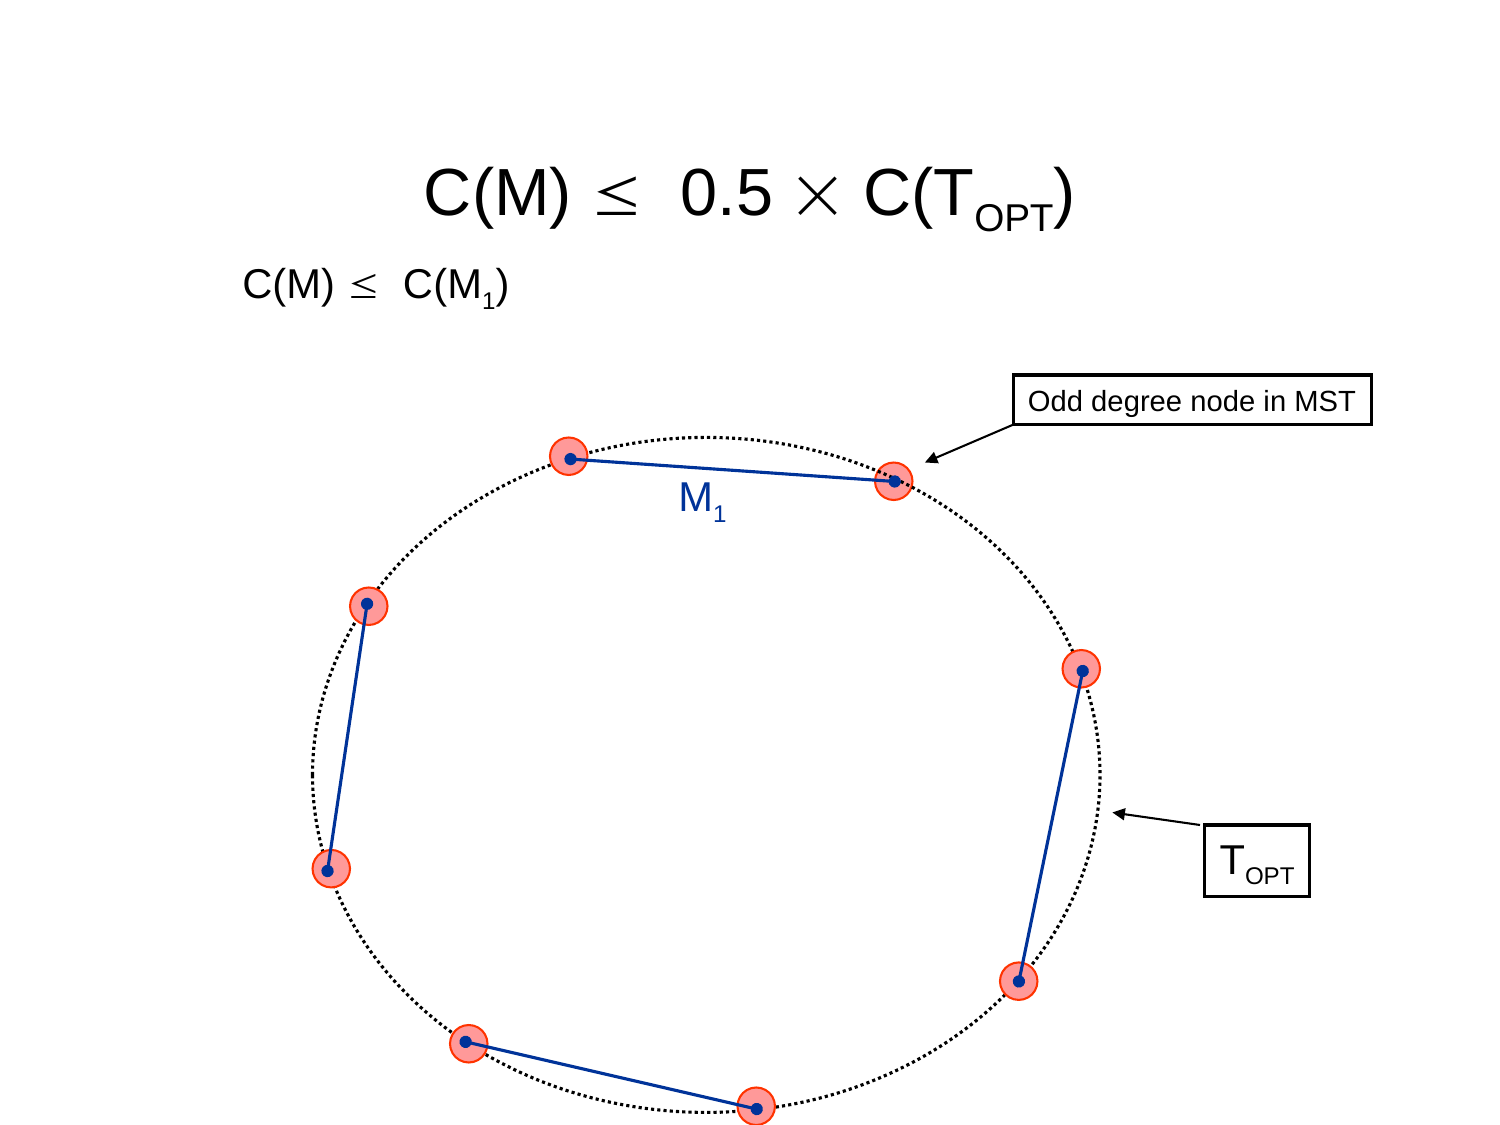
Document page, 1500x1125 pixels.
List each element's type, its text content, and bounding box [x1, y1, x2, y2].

text_box [332, 461, 1078, 1108]
text_box [350, 587, 388, 625]
text_box [485, 1048, 738, 1113]
text_box [312, 620, 363, 852]
text_box [450, 1025, 488, 1063]
text_box Odd degree node in MST [1013, 374, 1372, 425]
text_box [459, 1035, 763, 1116]
text_box [564, 452, 663, 466]
text_box [1112, 808, 1201, 826]
text_box [742, 470, 901, 488]
text_box [549, 437, 588, 475]
text_box [1024, 687, 1101, 966]
text_box C(M)  C(M1) [112, 249, 888, 322]
text_box [1062, 650, 1101, 688]
text_box [878, 462, 913, 486]
title C(M)  0.5  C(TOPT) [112, 99, 1388, 288]
text_box [312, 849, 351, 888]
text_box [321, 597, 374, 878]
text_box [999, 962, 1038, 1000]
text_box [588, 437, 890, 480]
text_box [737, 1087, 775, 1125]
text_box TOPT [1204, 825, 1310, 897]
text_box M1 [663, 462, 742, 535]
text_box [924, 424, 1013, 464]
text_box [1012, 664, 1089, 988]
